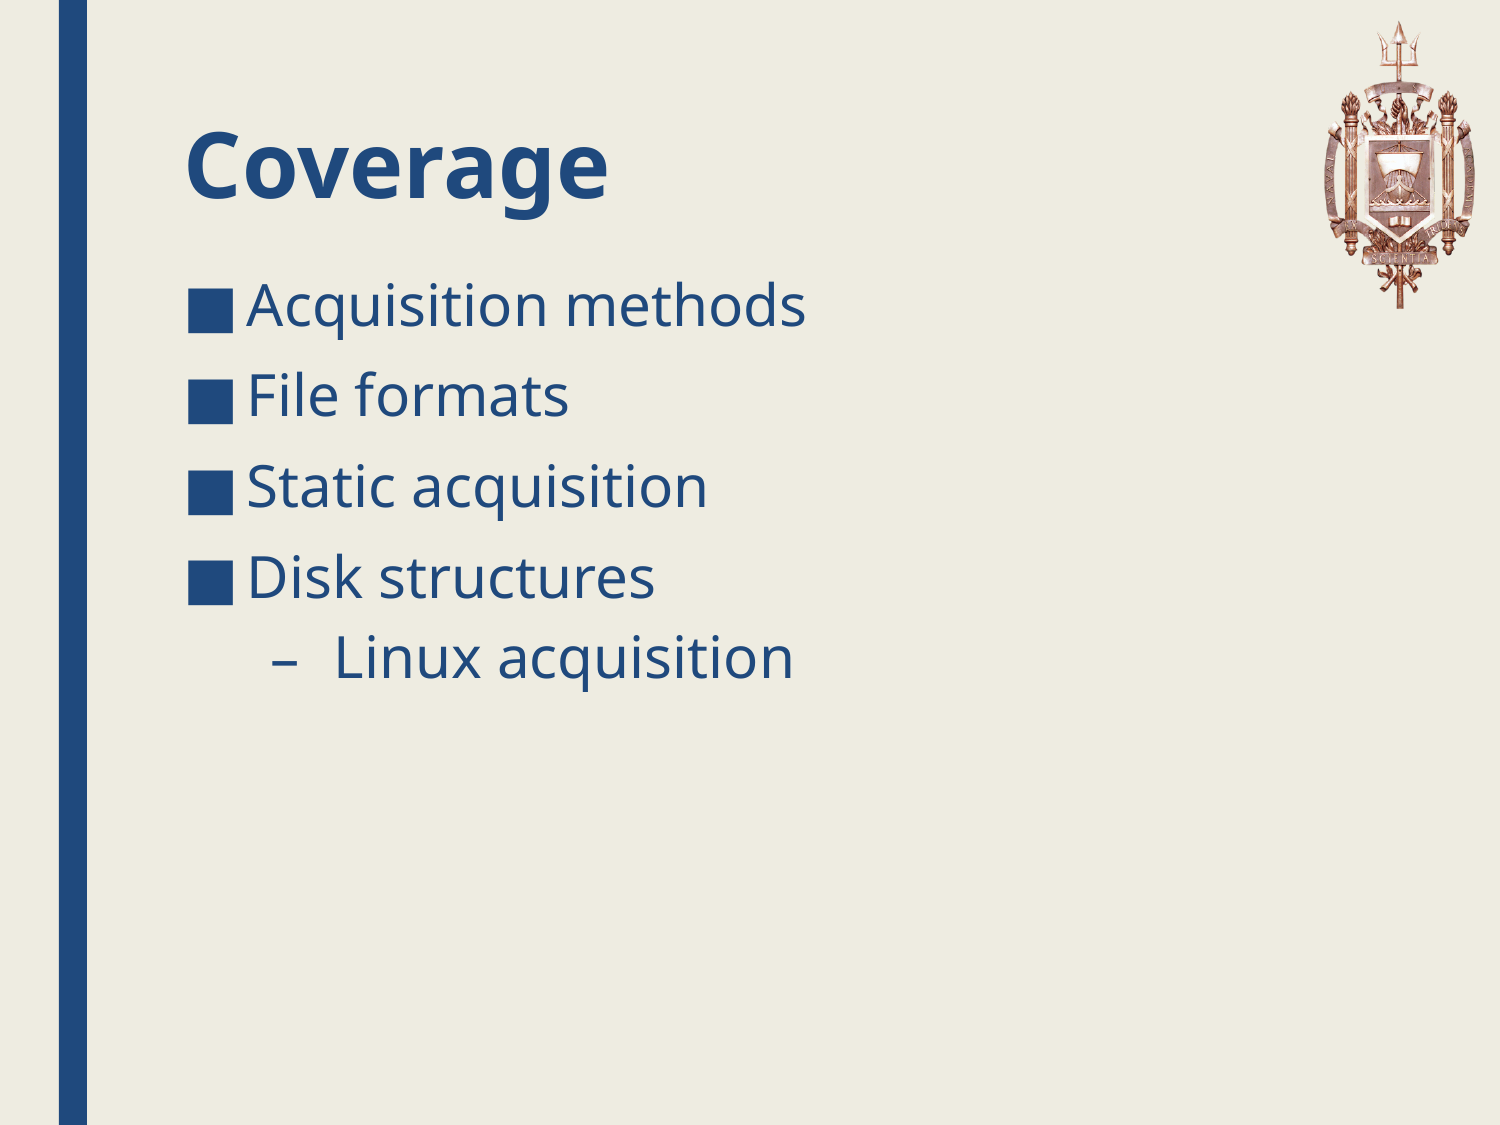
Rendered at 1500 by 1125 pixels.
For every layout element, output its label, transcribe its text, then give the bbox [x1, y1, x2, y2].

list Acquisition methods File formats Static acquisition Disk structures Linux acquisition [168, 265, 1321, 963]
picture [1320, 17, 1478, 312]
title Coverage [168, 112, 1298, 239]
